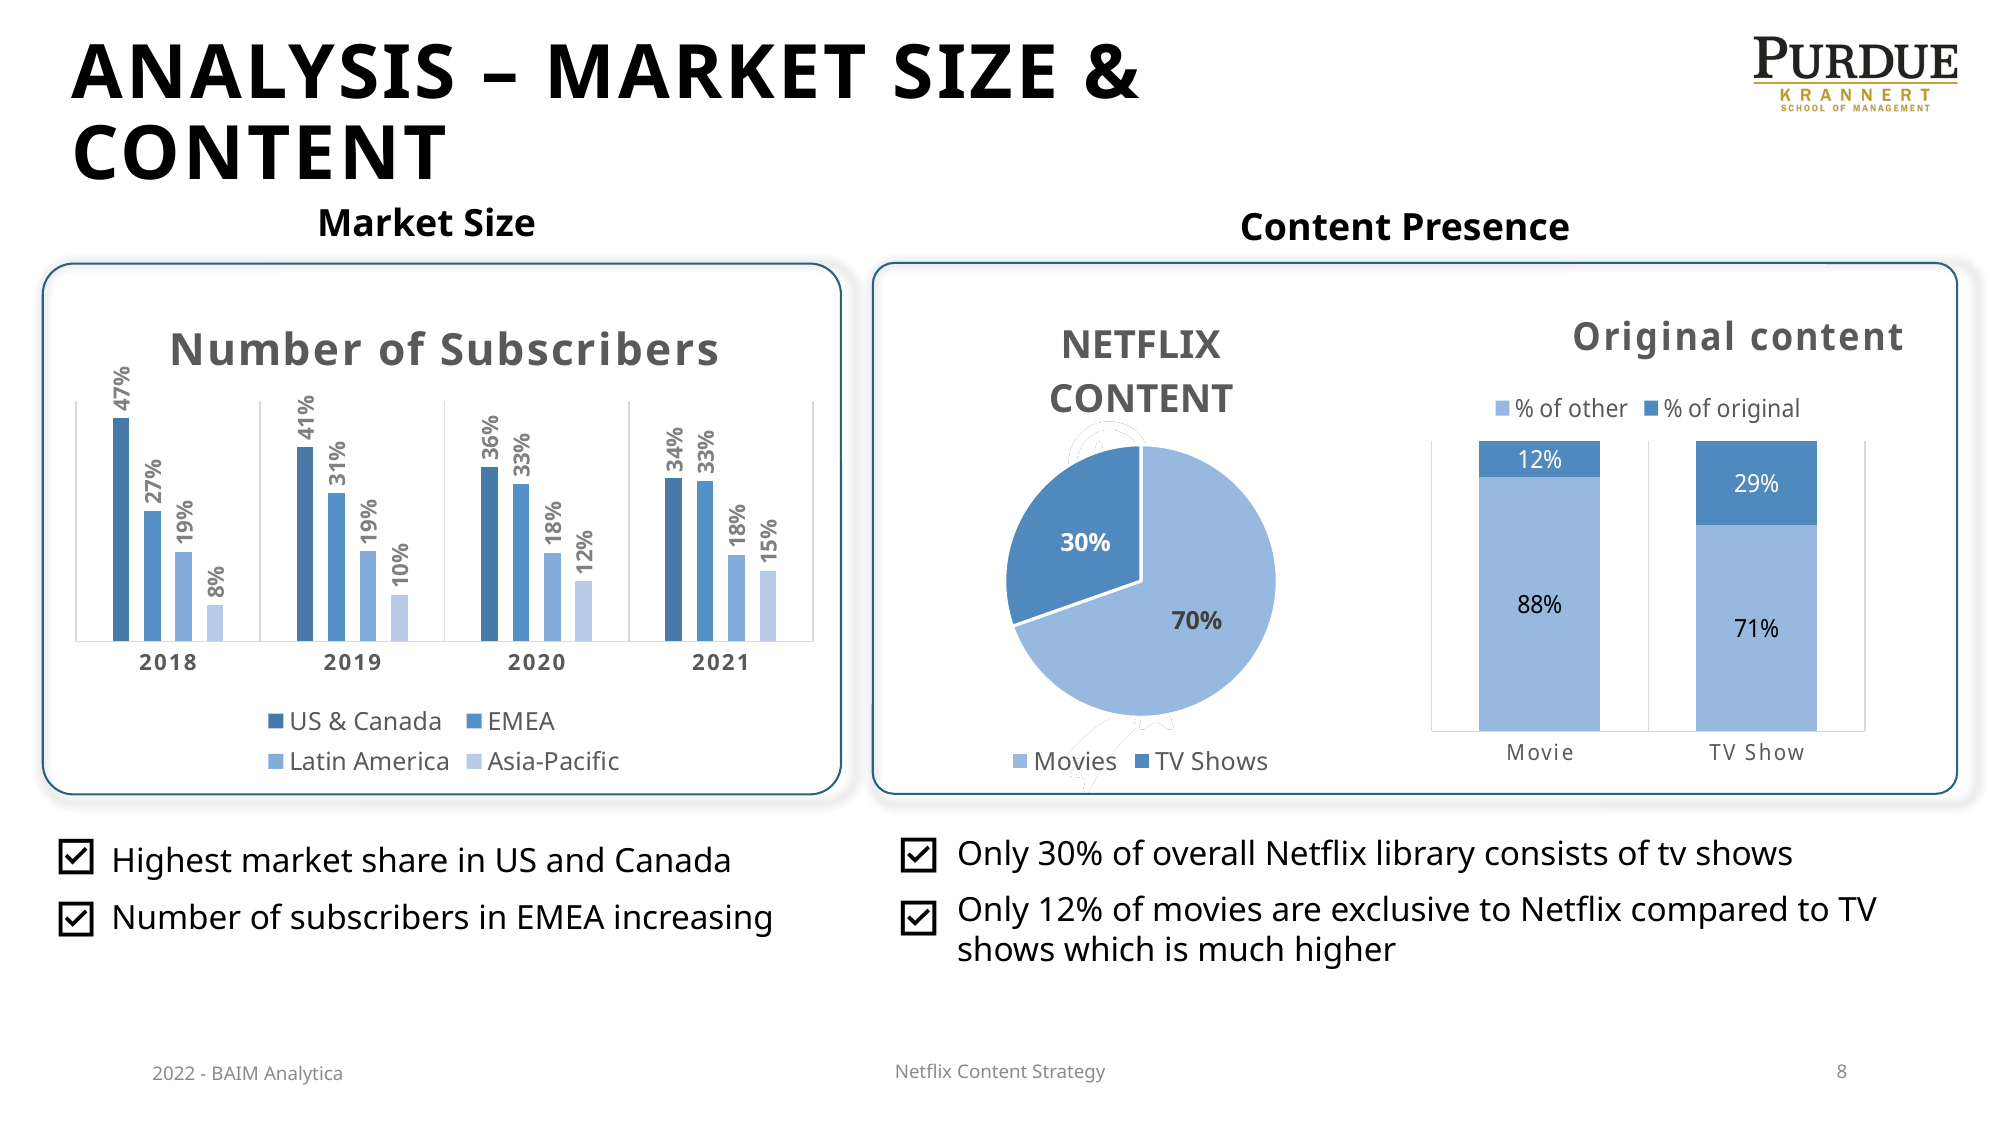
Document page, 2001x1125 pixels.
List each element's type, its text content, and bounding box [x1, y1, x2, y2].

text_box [42, 191, 1958, 978]
slide_number 8 [1412, 1042, 1863, 1103]
title Analysis – MARKET SIZE & CONTENT [56, 62, 1438, 168]
slide_number 2022 - BAIM Analytica [137, 1042, 588, 1103]
footer Netflix Content Strategy [662, 1042, 1338, 1103]
